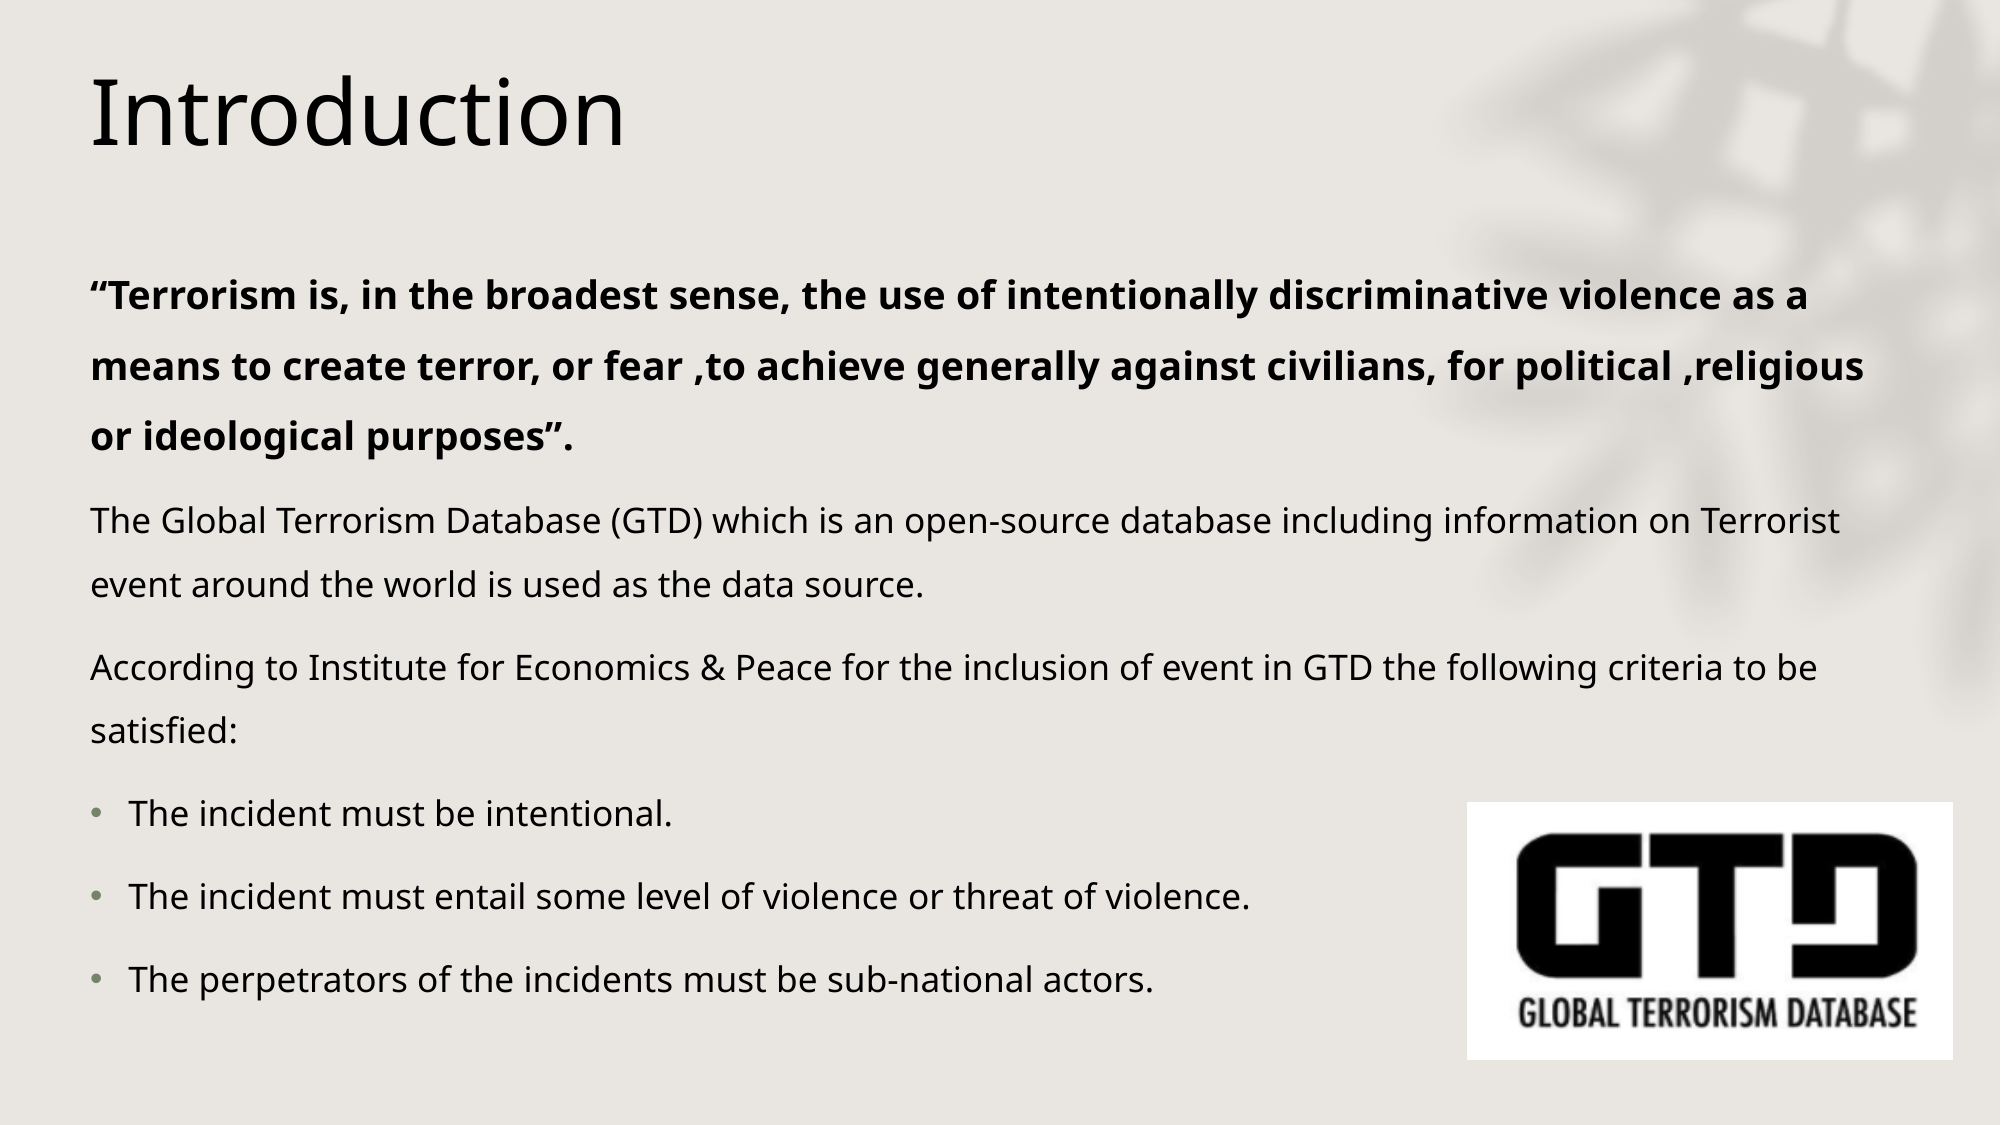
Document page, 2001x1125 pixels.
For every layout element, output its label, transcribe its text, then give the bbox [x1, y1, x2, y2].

title Introduction [75, 0, 1863, 218]
picture [1467, 802, 1953, 1060]
list “Terrorism is, in the broadest sense, the use of intentionally discriminative violence as a means to create terror, or fear ,to achieve generally against civilians, for political ,religious or ideological purposes”. The Global Terrorism Database (GTD) which is an open-source database including information on Terrorist event around the world is used as the data source. According to Institute for Economics & Peace for the inclusion of event in GTD the following criteria to be satisfied: The incident must be intentional. The incident must entail some level of violence or threat of violence. The perpetrators of the incidents must be sub-national actors. [75, 239, 1925, 1009]
